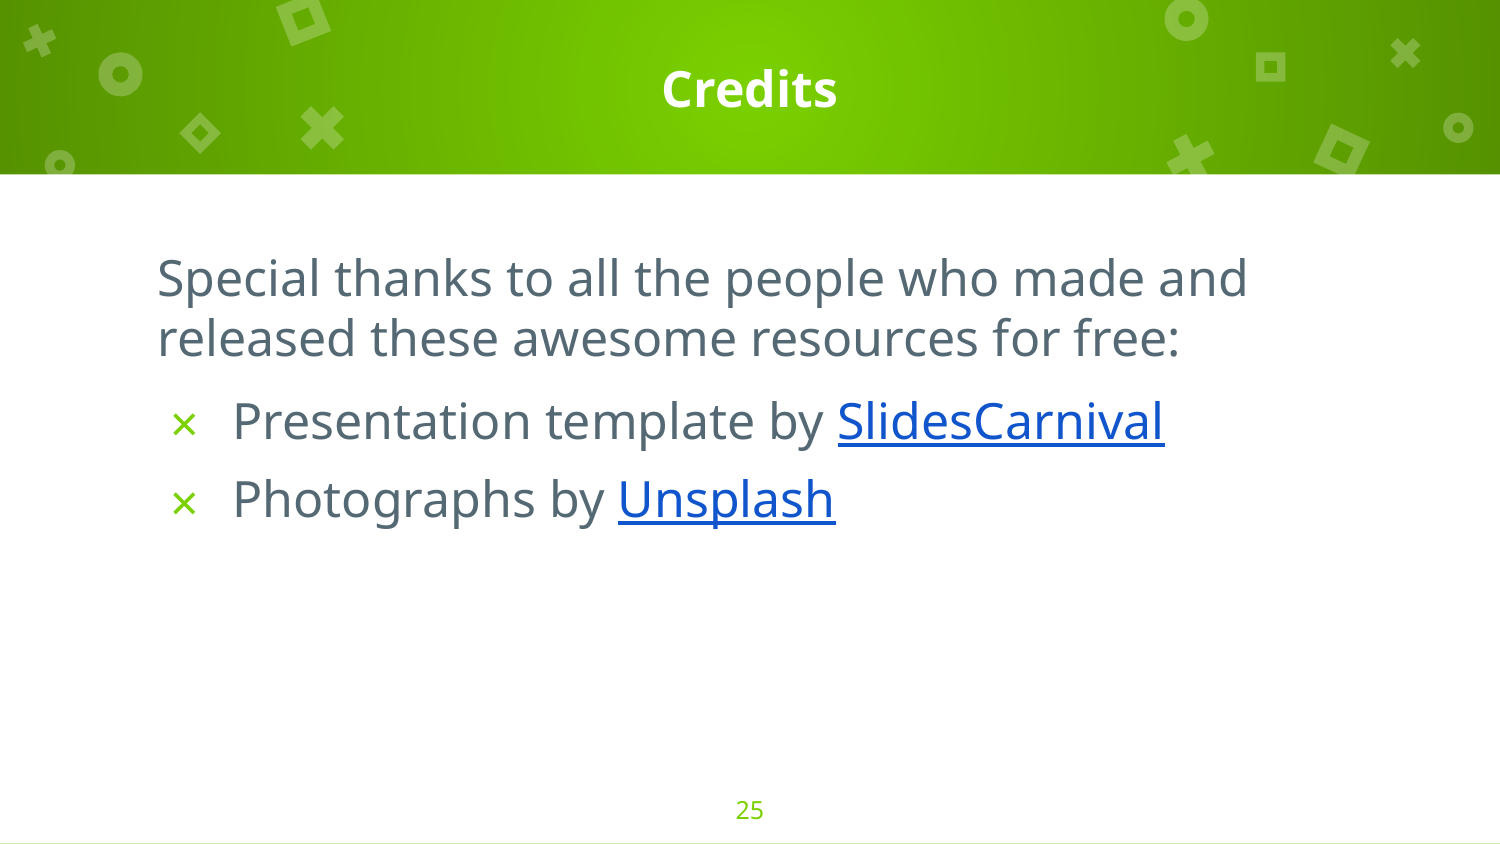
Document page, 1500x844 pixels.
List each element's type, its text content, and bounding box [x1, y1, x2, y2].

list Special thanks to all the people who made and released these awesome resources for free: Presentation template by SlidesCarnival Photographs by Unsplash [142, 231, 1358, 809]
slide_number ‹#› [705, 779, 795, 844]
title Credits [142, 0, 1358, 175]
